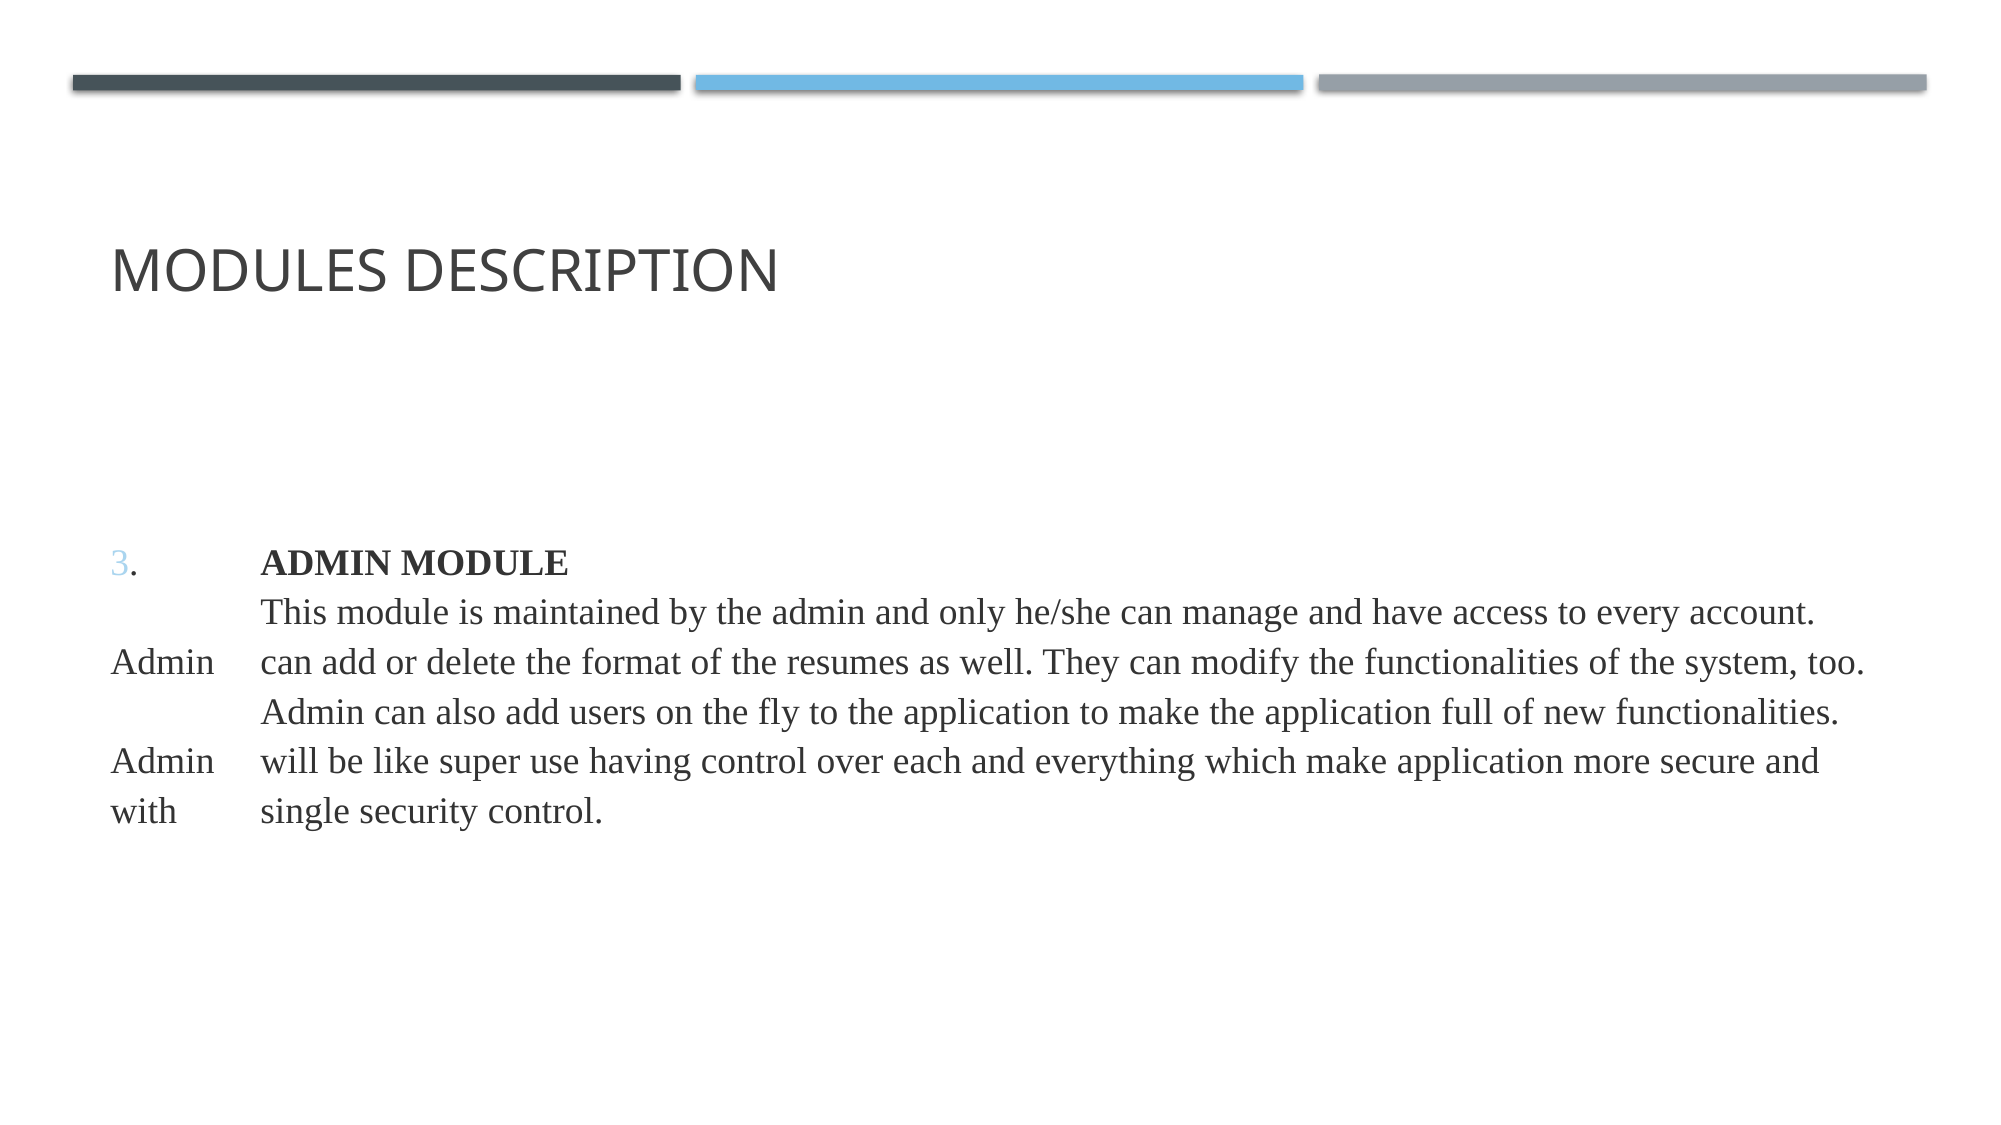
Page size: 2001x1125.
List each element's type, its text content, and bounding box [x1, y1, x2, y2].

list 3. ADMIN MODULE This module is maintained by the admin and only he/she can manage and have access to every account. Admin can add or delete the format of the resumes as well. They can modify the functionalities of the system, too. Admin can also add users on the fly to the application to make the application full of new functionalities. Admin will be like super use having control over each and everything which make application more secure and with single security control. [95, 383, 1905, 981]
title Modules DESCRIPTION [95, 115, 1905, 311]
